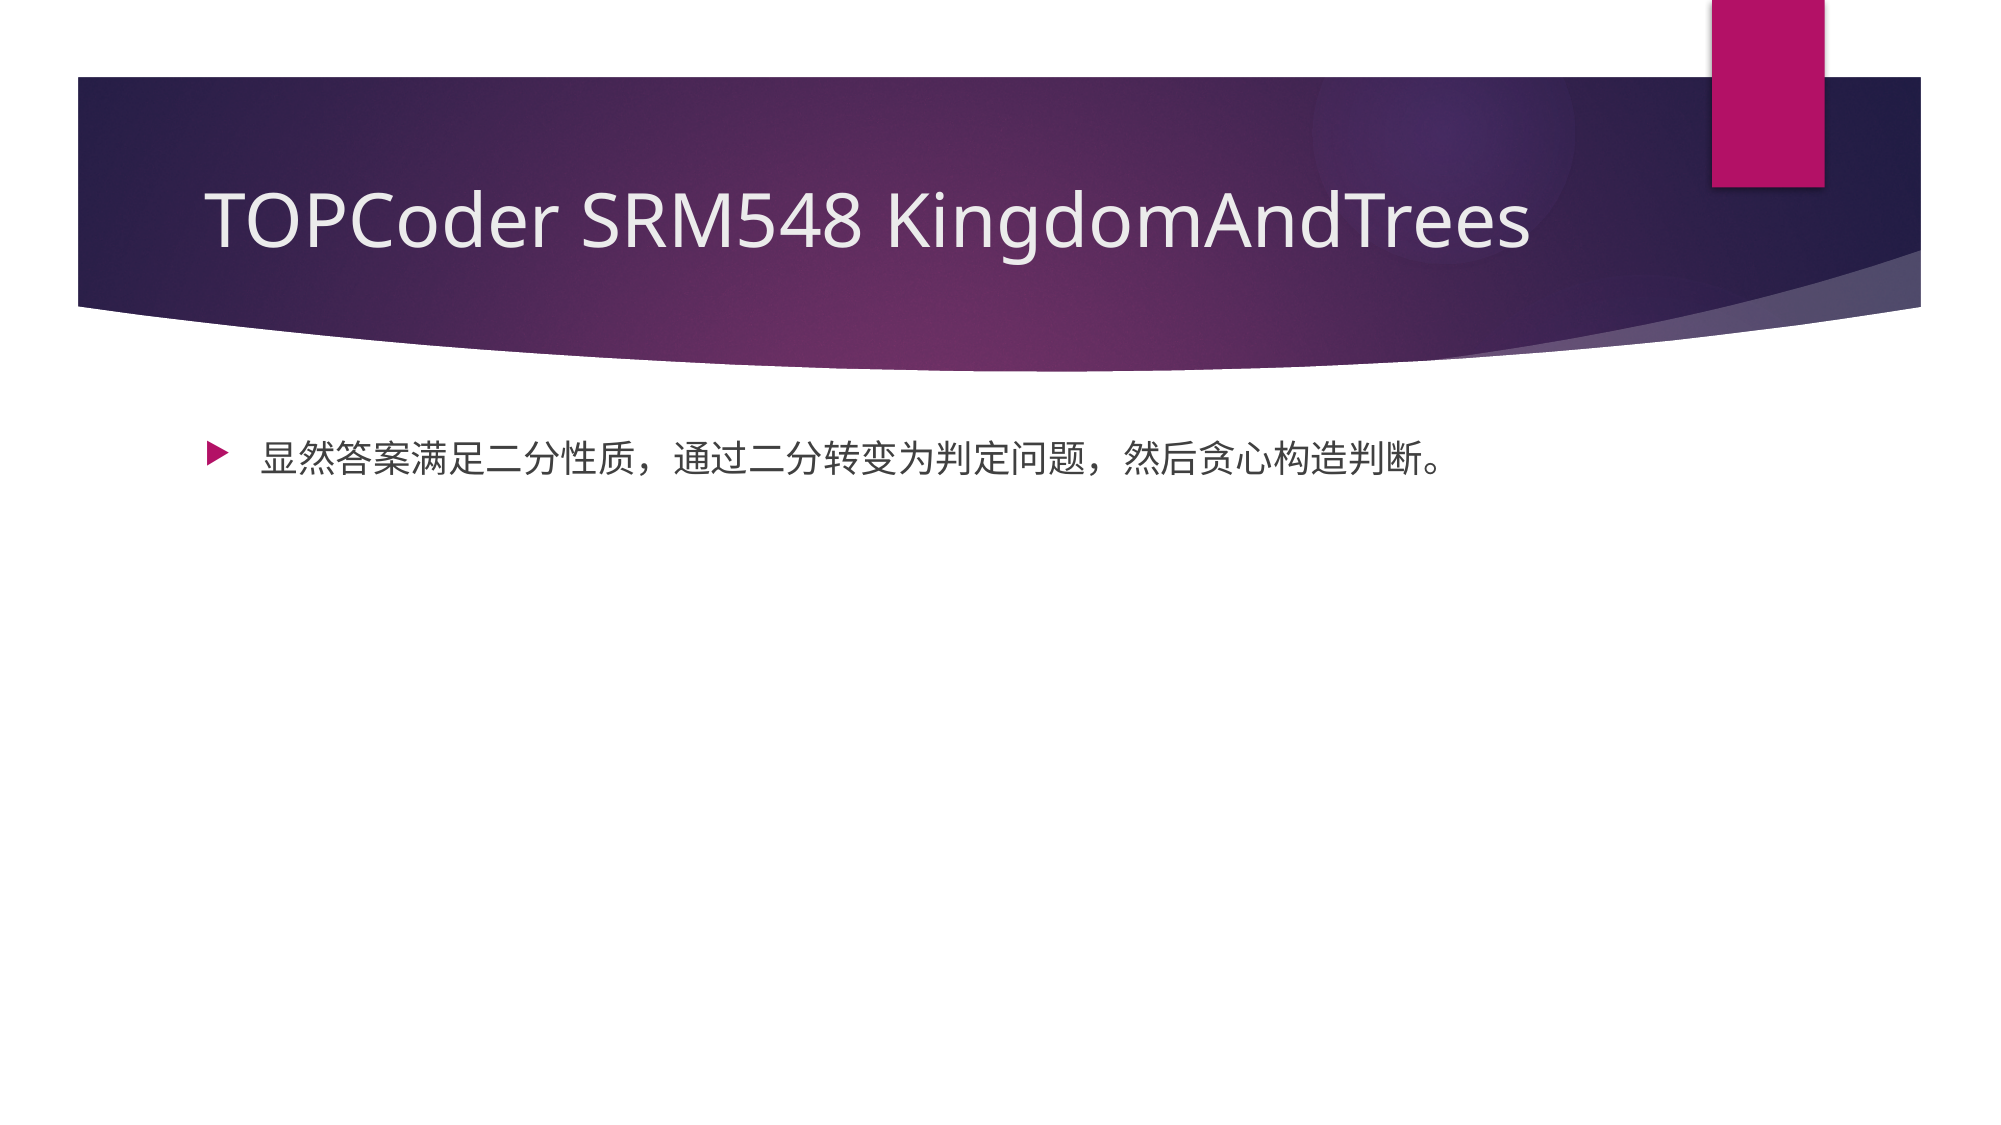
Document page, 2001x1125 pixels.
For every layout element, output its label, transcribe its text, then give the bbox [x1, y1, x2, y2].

list 显然答案满足二分性质，通过二分转变为判定问题，然后贪心构造判断。 [189, 427, 1638, 988]
title TOPCoder SRM548 KingdomAndTrees [189, 159, 1627, 276]
